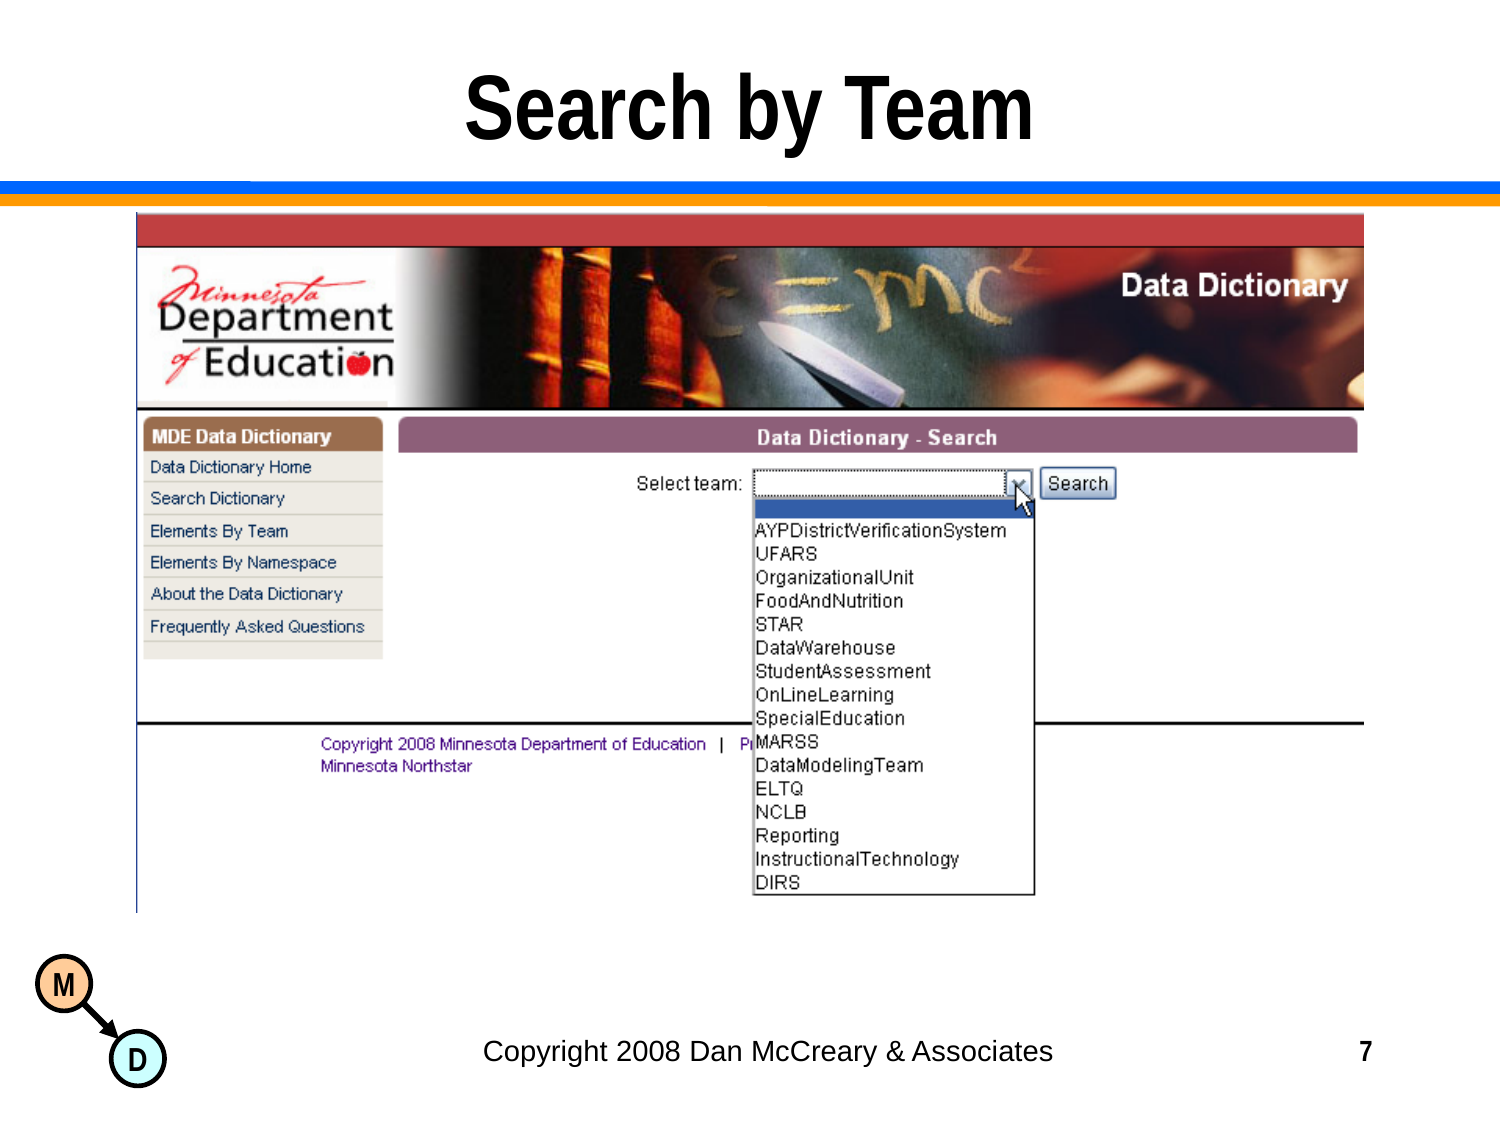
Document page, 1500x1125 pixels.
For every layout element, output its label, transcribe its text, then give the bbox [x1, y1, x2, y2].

slide_number 7 [1074, 1025, 1388, 1100]
slide_number [112, 1025, 425, 1100]
footer Copyright 2008 Dan McCreary & Associates [425, 1025, 1074, 1100]
title Search by Team [112, 18, 1388, 188]
picture [136, 212, 1364, 913]
